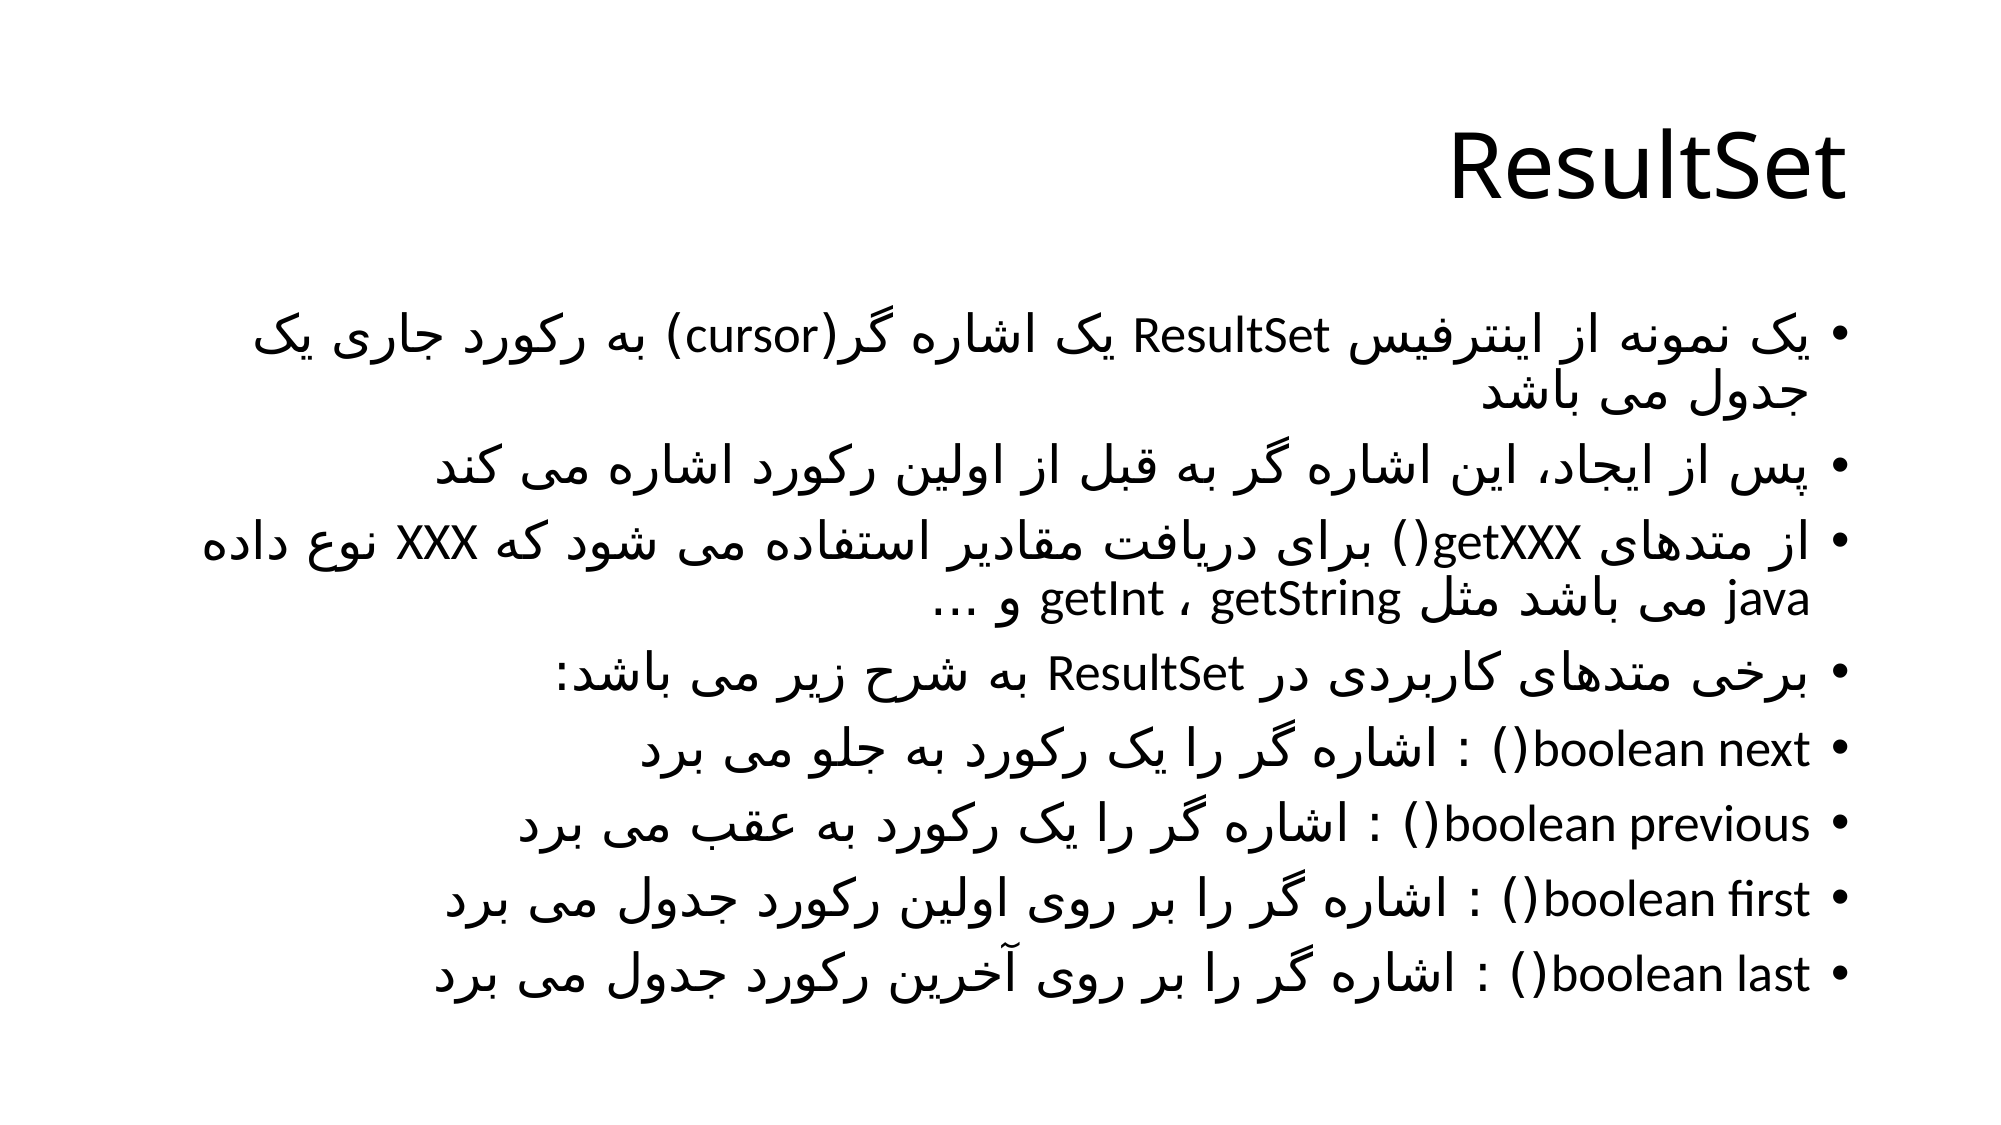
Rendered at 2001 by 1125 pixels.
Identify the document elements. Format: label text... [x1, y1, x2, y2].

title ResultSet [137, 59, 1863, 278]
list یک نمونه از اینترفیس ResultSet یک اشاره گر(cursor) به رکورد جاری یک جدول می باشد پس از ایجاد، این اشاره گر به قبل از اولین رکورد اشاره می کند از متدهای getXXX() برای دریافت مقادیر استفاده می شود که XXX نوع داده java می باشد مثل getInt ، getString و ... برخی متدهای کاربردی در ResultSet به شرح زیر می باشد: boolean next() : اشاره گر را یک رکورد به جلو می برد boolean previous() : اشاره گر را یک رکورد به عقب می برد boolean first() : اشاره گر را بر روی اولین رکورد جدول می برد boolean last() : اشاره گر را بر روی آخرین رکورد جدول می برد [137, 299, 1863, 1014]
